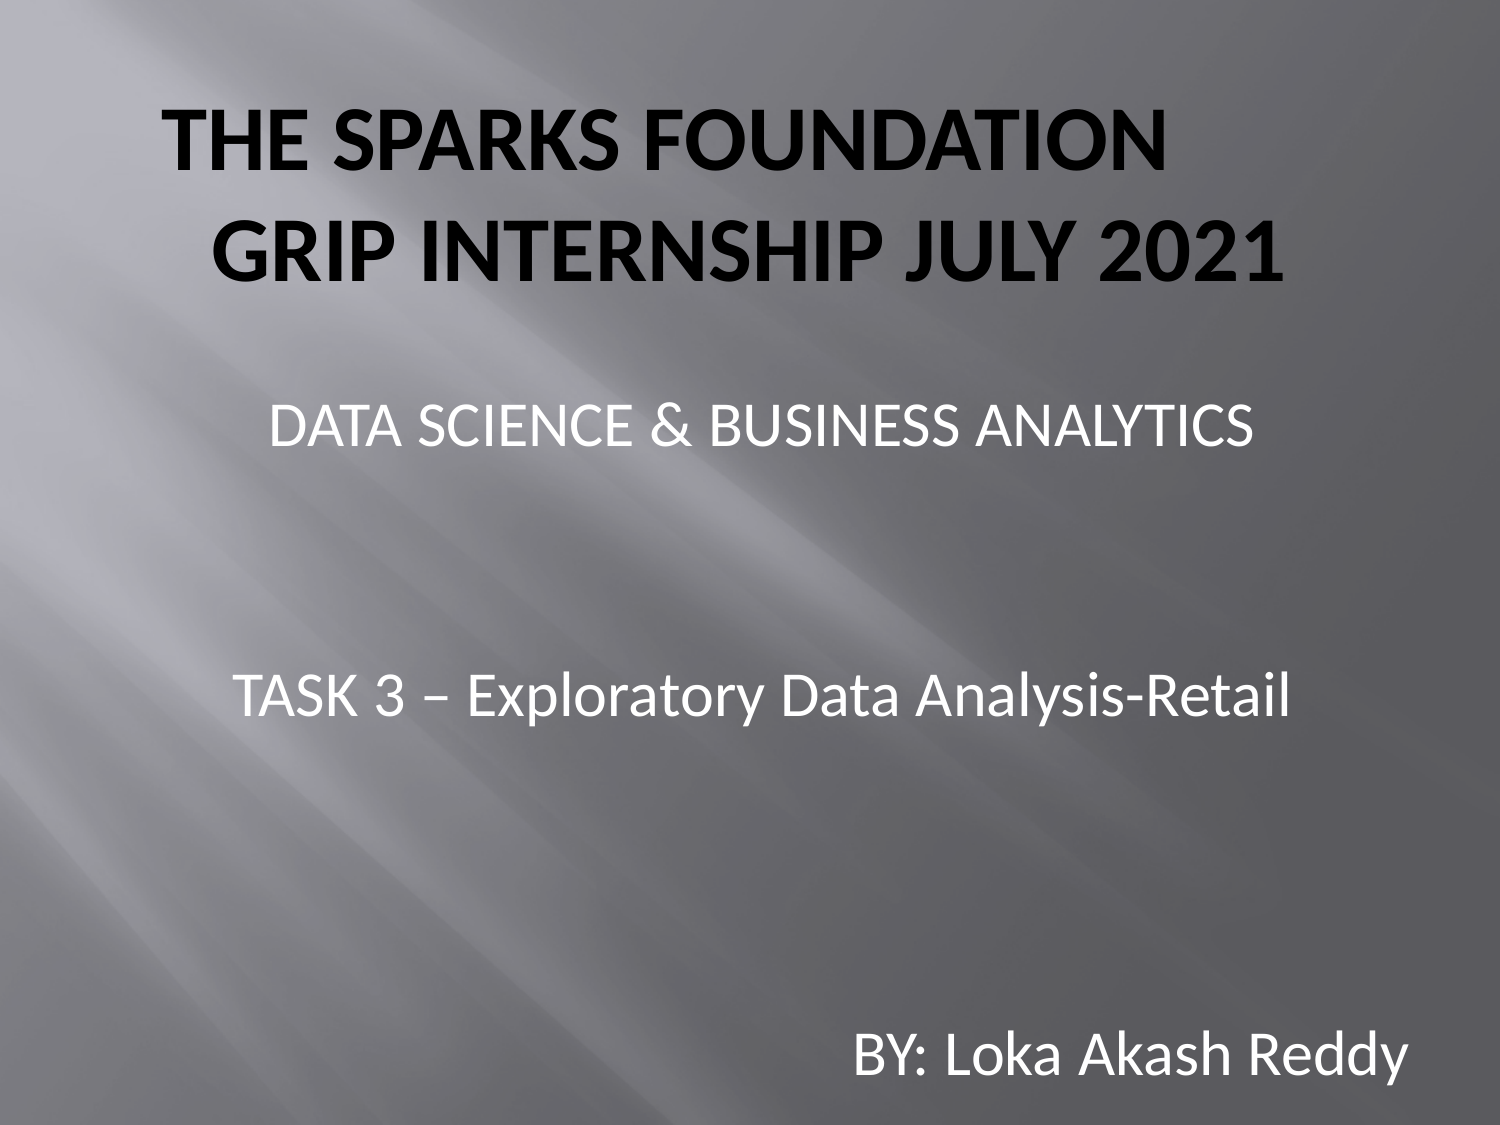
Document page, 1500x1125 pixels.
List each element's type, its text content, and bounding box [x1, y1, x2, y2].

subtitle DATA SCIENCE & BUSINESS ANALYTICS TASK 3 – Exploratory Data Analysis-Retail BY: Loka Akash Reddy [99, 375, 1425, 1100]
title THE SPARKS FOUNDATION GRIP INTERNSHIP JULY 2021 [75, 75, 1425, 300]
